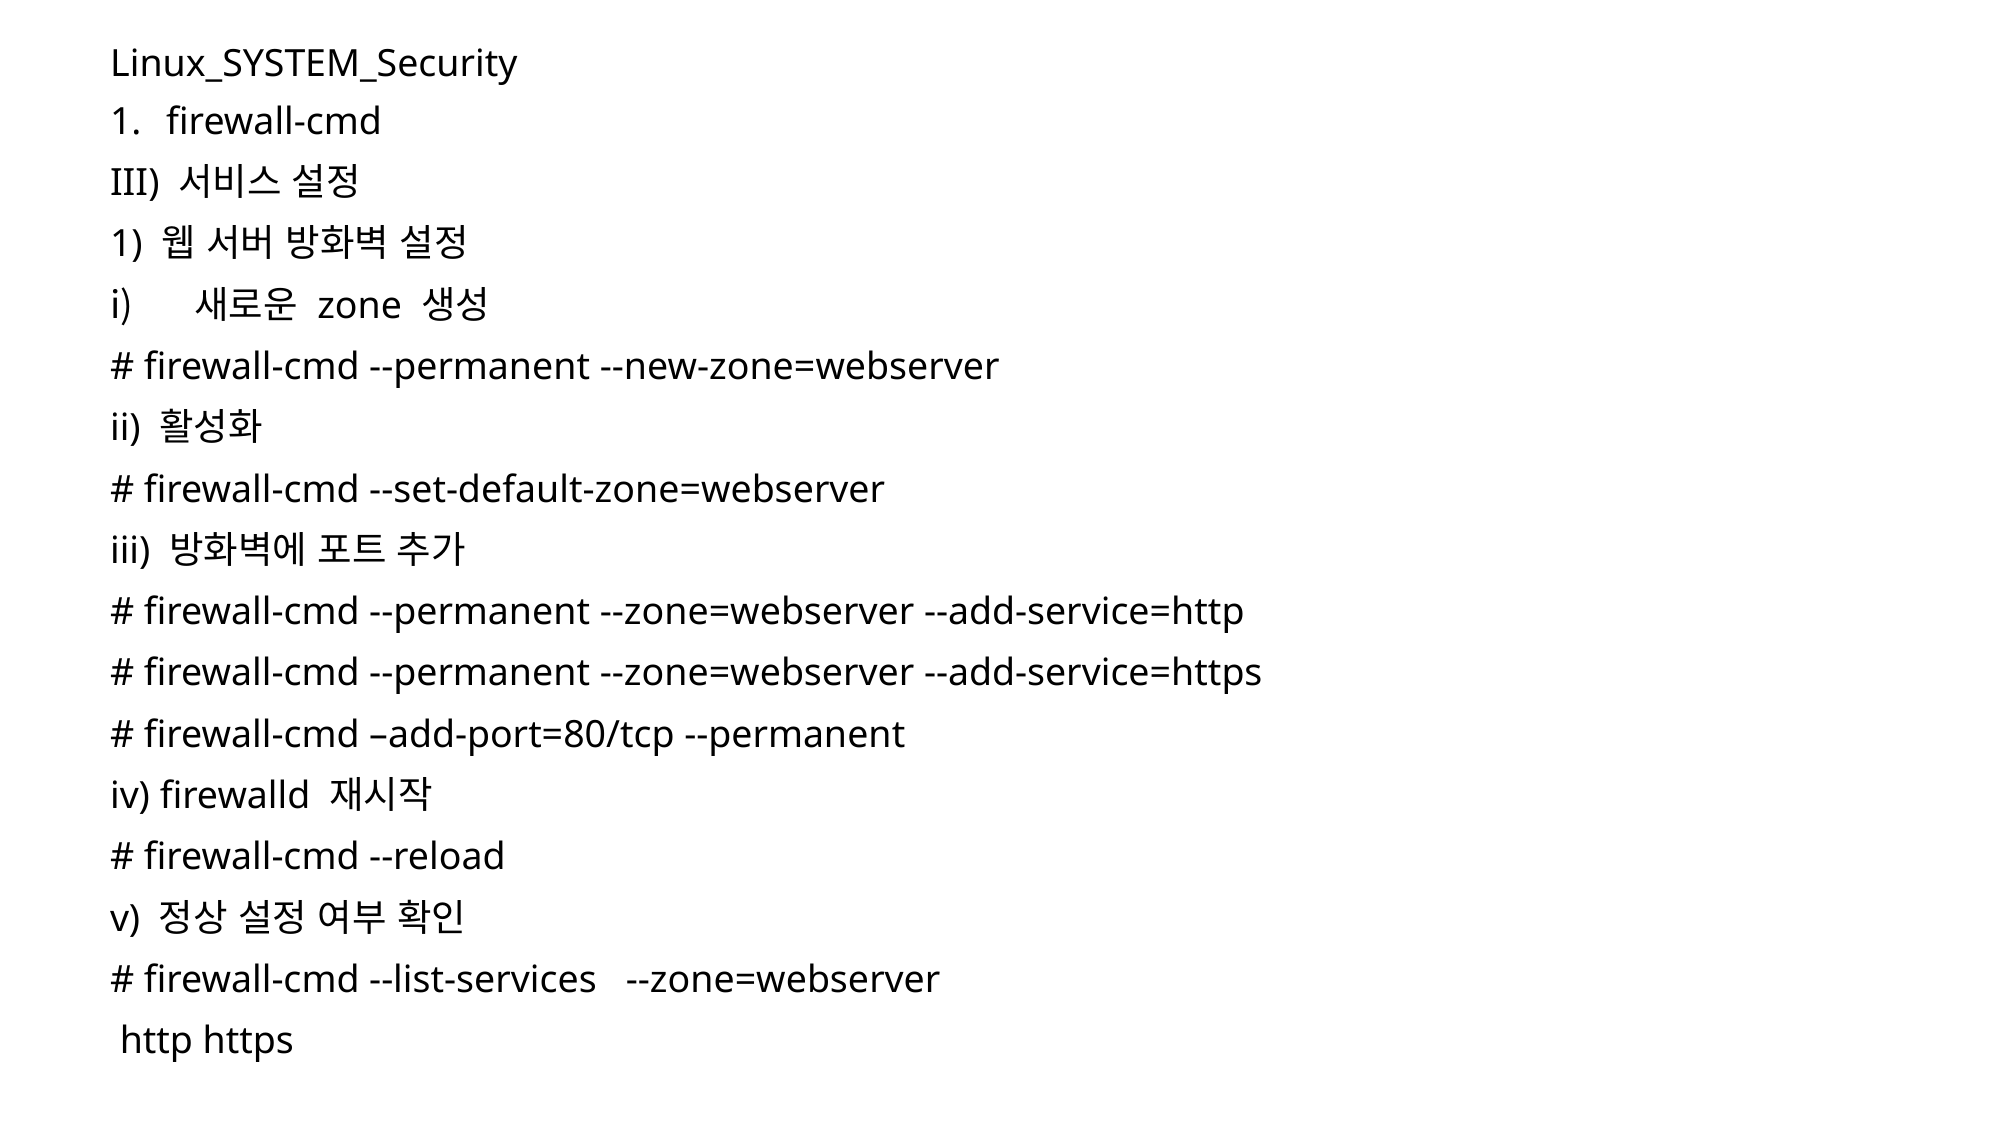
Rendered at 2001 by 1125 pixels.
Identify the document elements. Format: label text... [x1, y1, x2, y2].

subtitle Linux_SYSTEM_Security firewall-cmd III) 서비스 설정 1) 웹 서버 방화벽 설정 새로운 zone 생성 # firewall-cmd --permanent --new-zone=webserver ii) 활성화 # firewall-cmd --set-default-zone=webserver iii) 방화벽에 포트 추가 # firewall-cmd --permanent --zone=webserver --add-service=http # firewall-cmd --permanent --zone=webserver --add-service=https # firewall-cmd –add-port=80/tcp --permanent iv) firewalld 재시작 # firewall-cmd --reload v) 정상 설정 여부 확인 # firewall-cmd --list-services --zone=webserver http https [95, 17, 1935, 1125]
